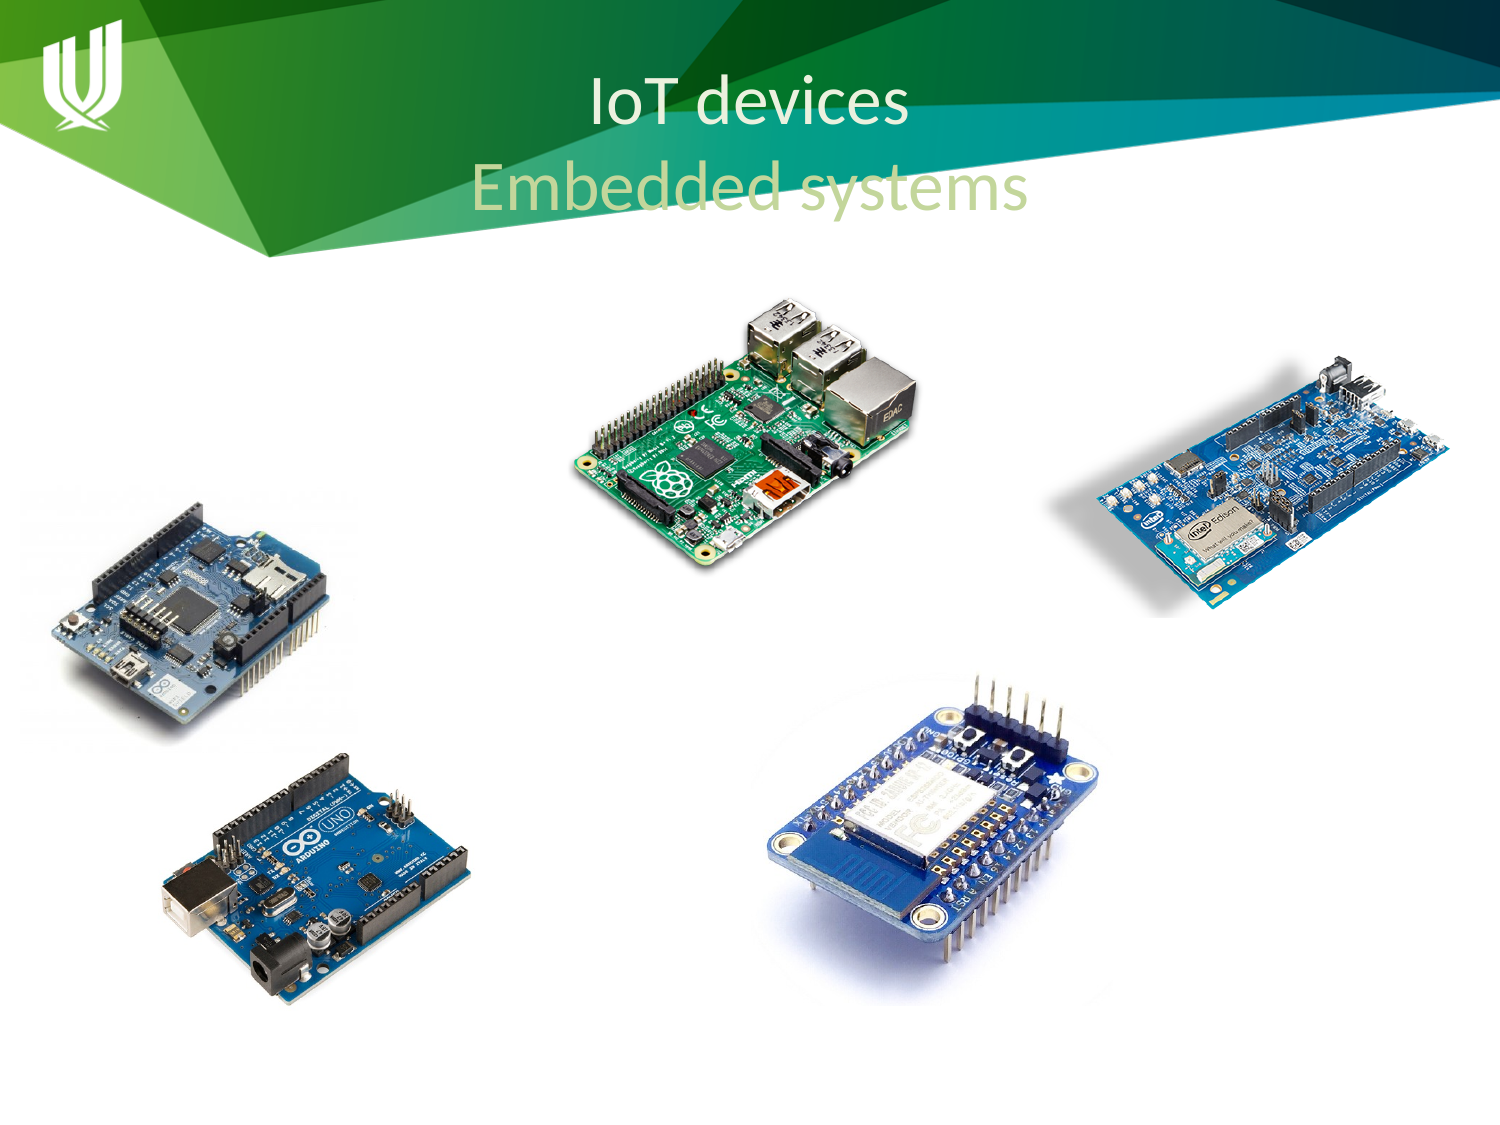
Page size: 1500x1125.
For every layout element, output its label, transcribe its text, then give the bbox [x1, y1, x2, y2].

picture [751, 656, 1113, 1006]
picture [1033, 349, 1480, 618]
picture [0, 0, 1500, 608]
title IoT devices Embedded systems [75, 45, 1425, 233]
picture [20, 485, 481, 1050]
